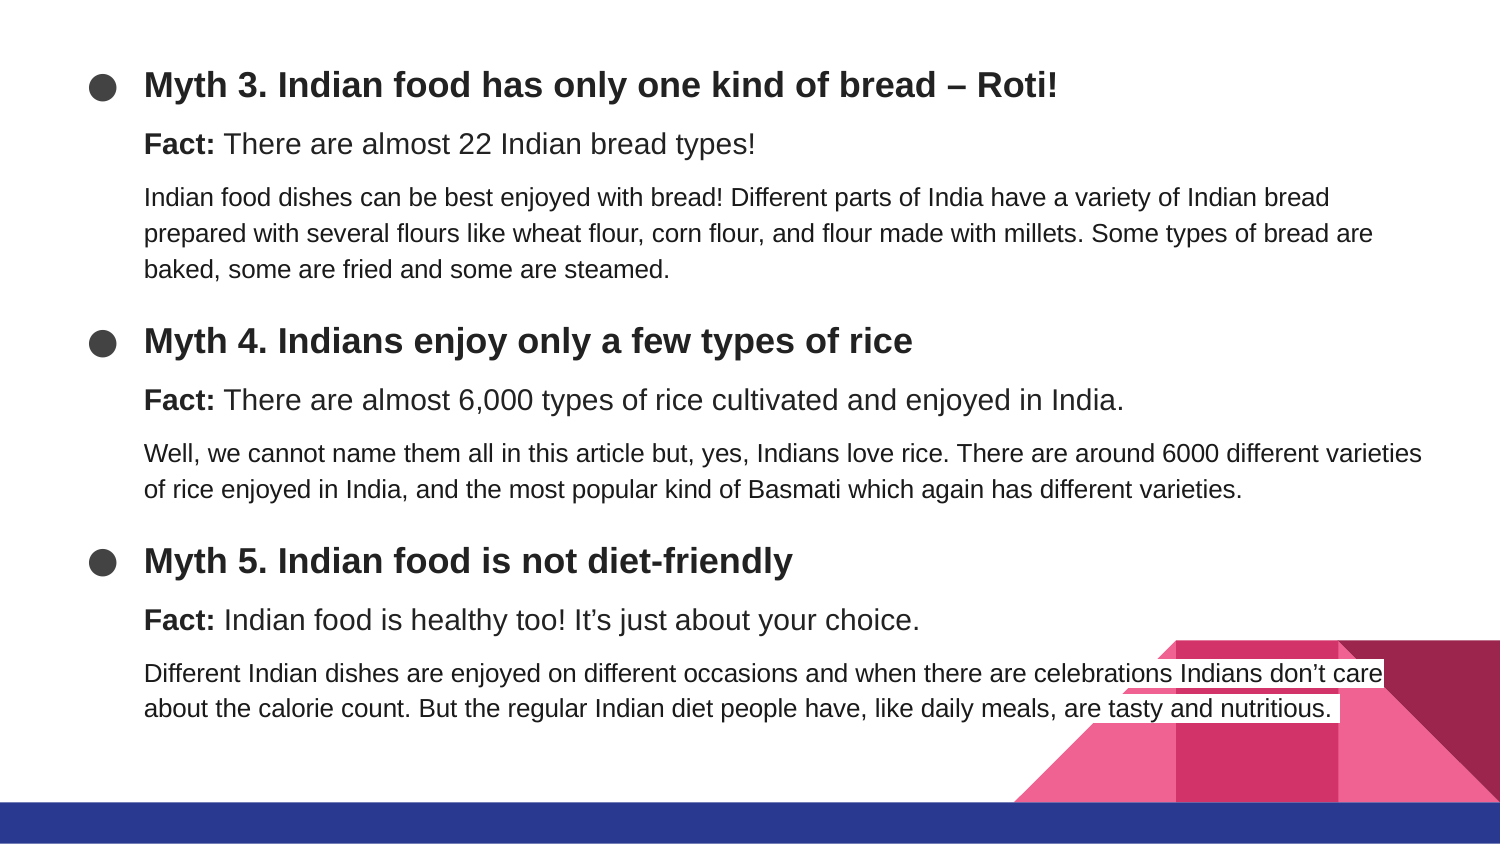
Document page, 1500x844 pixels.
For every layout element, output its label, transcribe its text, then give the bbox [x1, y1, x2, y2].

list Myth 3. Indian food has only one kind of bread – Roti! Fact: There are almost 22 Indian bread types! Indian food dishes can be best enjoyed with bread! Different parts of India have a variety of Indian bread prepared with several flours like wheat flour, corn flour, and flour made with millets. Some types of bread are baked, some are fried and some are steamed. Myth 4. Indians enjoy only a few types of rice Fact: There are almost 6,000 types of rice cultivated and enjoyed in India. Well, we cannot name them all in this article but, yes, Indians love rice. There are around 6000 different varieties of rice enjoyed in India, and the most popular kind of Basmati which again has different varieties. Myth 5. Indian food is not diet-friendly Fact: Indian food is healthy too! It’s just about your choice. Different Indian dishes are enjoyed on different occasions and when there are celebrations Indians don’t care about the calorie count. But the regular Indian diet people have, like daily meals, are tasty and nutritious. [51, 42, 1449, 750]
